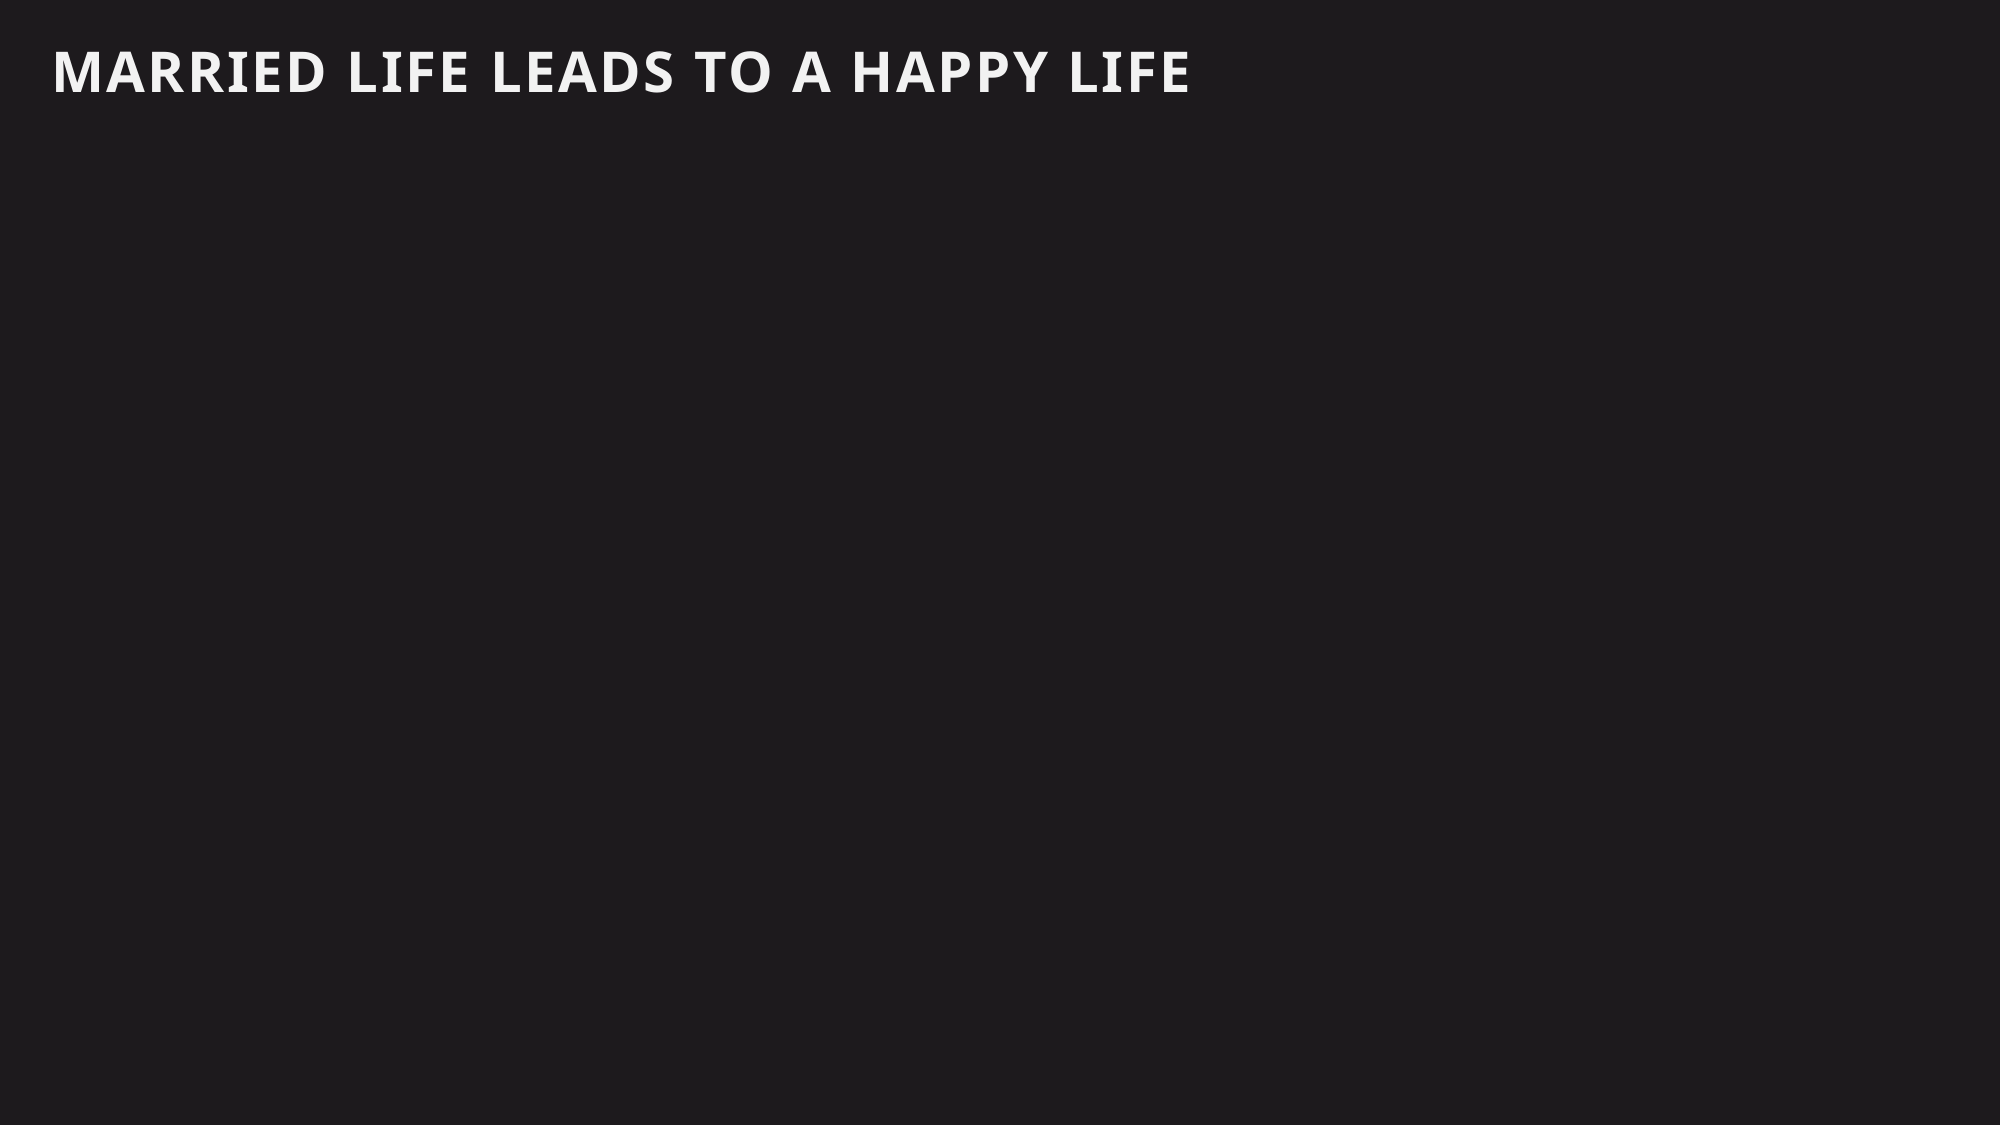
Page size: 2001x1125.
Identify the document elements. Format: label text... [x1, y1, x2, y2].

text_box [20, 50, 509, 143]
text_box MARRIED LIFE LEADS TO A HAPPY LIFE [36, 28, 1368, 111]
